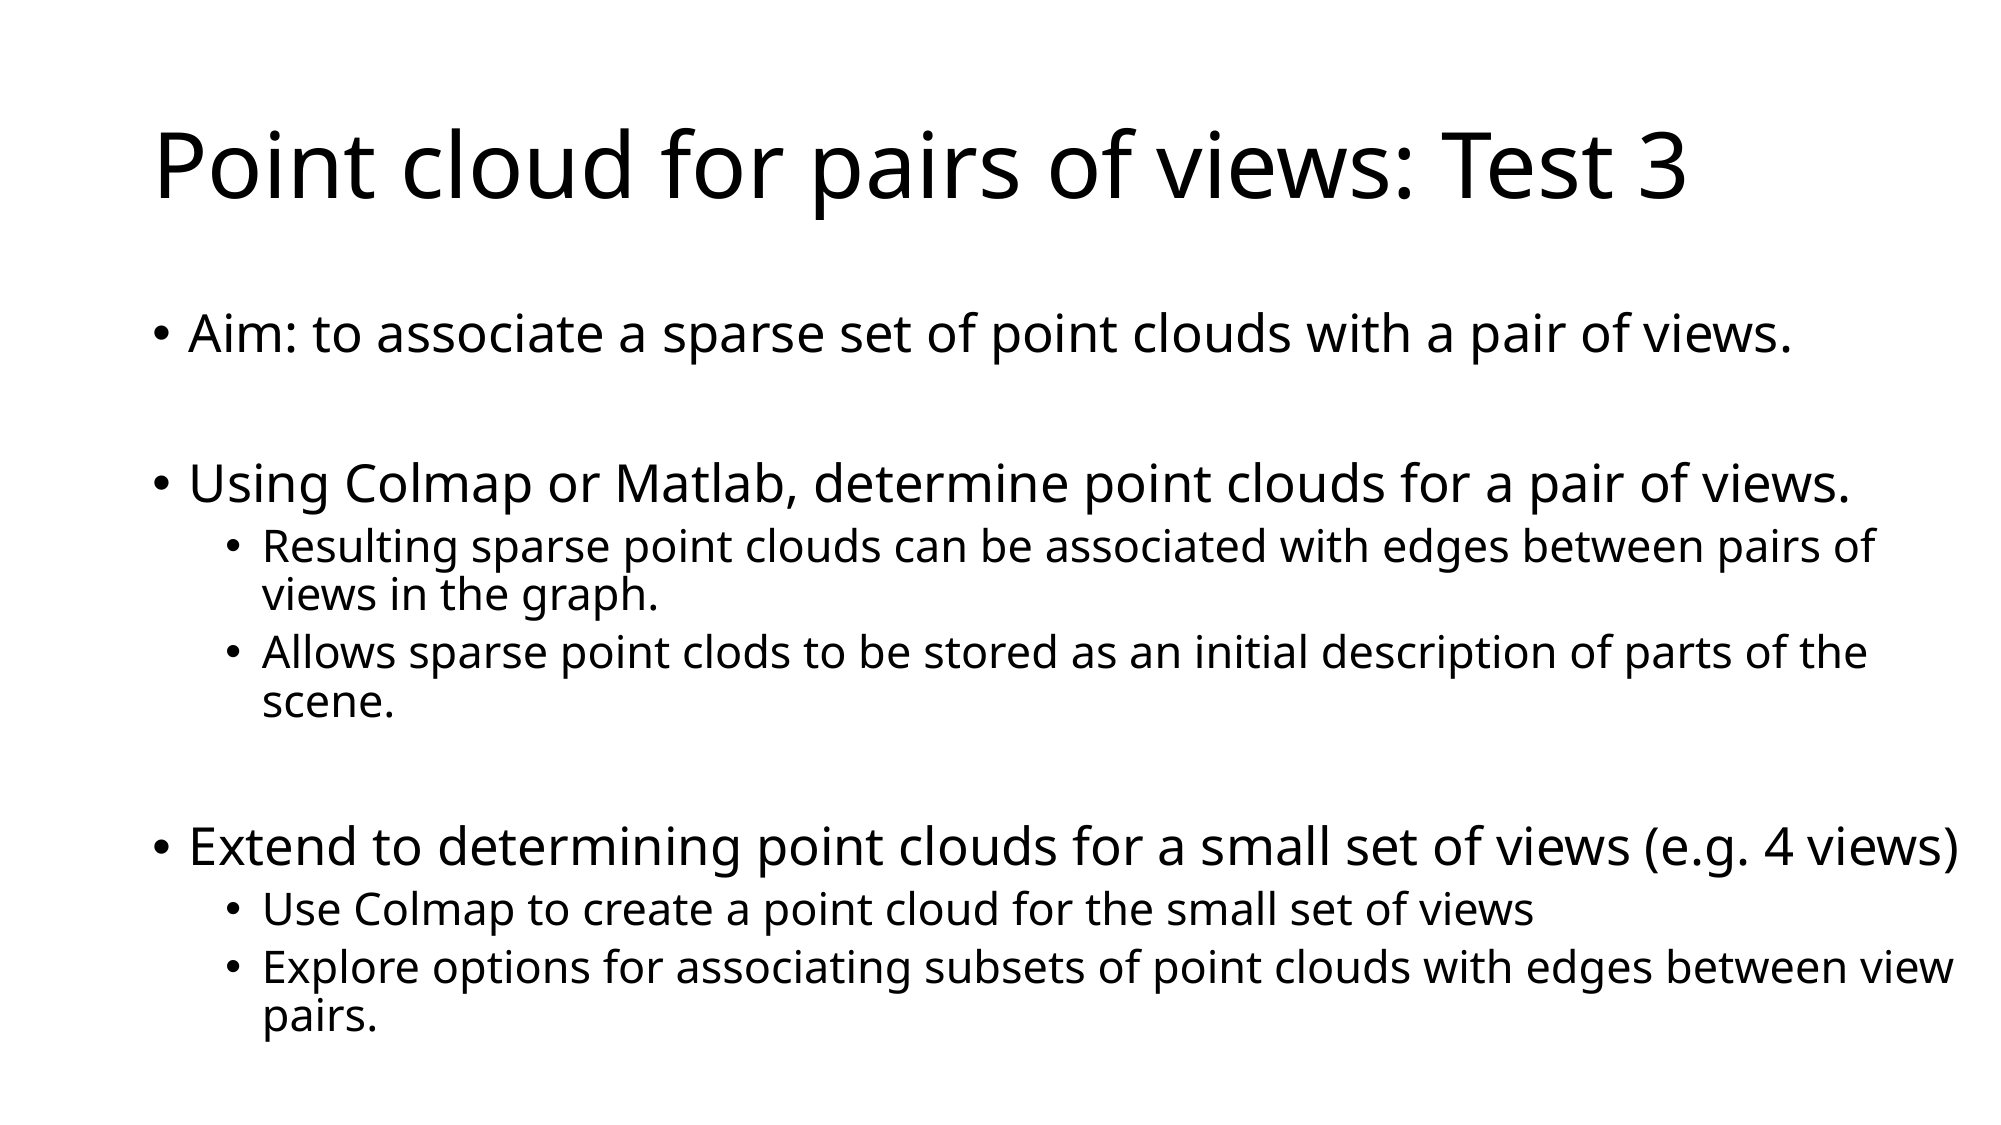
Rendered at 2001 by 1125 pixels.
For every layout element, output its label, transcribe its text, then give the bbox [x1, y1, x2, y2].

list Aim: to associate a sparse set of point clouds with a pair of views. Using Colmap or Matlab, determine point clouds for a pair of views. Resulting sparse point clouds can be associated with edges between pairs of views in the graph. Allows sparse point clods to be stored as an initial description of parts of the scene. Extend to determining point clouds for a small set of views (e.g. 4 views) Use Colmap to create a point cloud for the small set of views Explore options for associating subsets of point clouds with edges between view pairs. [137, 299, 1988, 1107]
title Point cloud for pairs of views: Test 3 [137, 59, 1863, 278]
